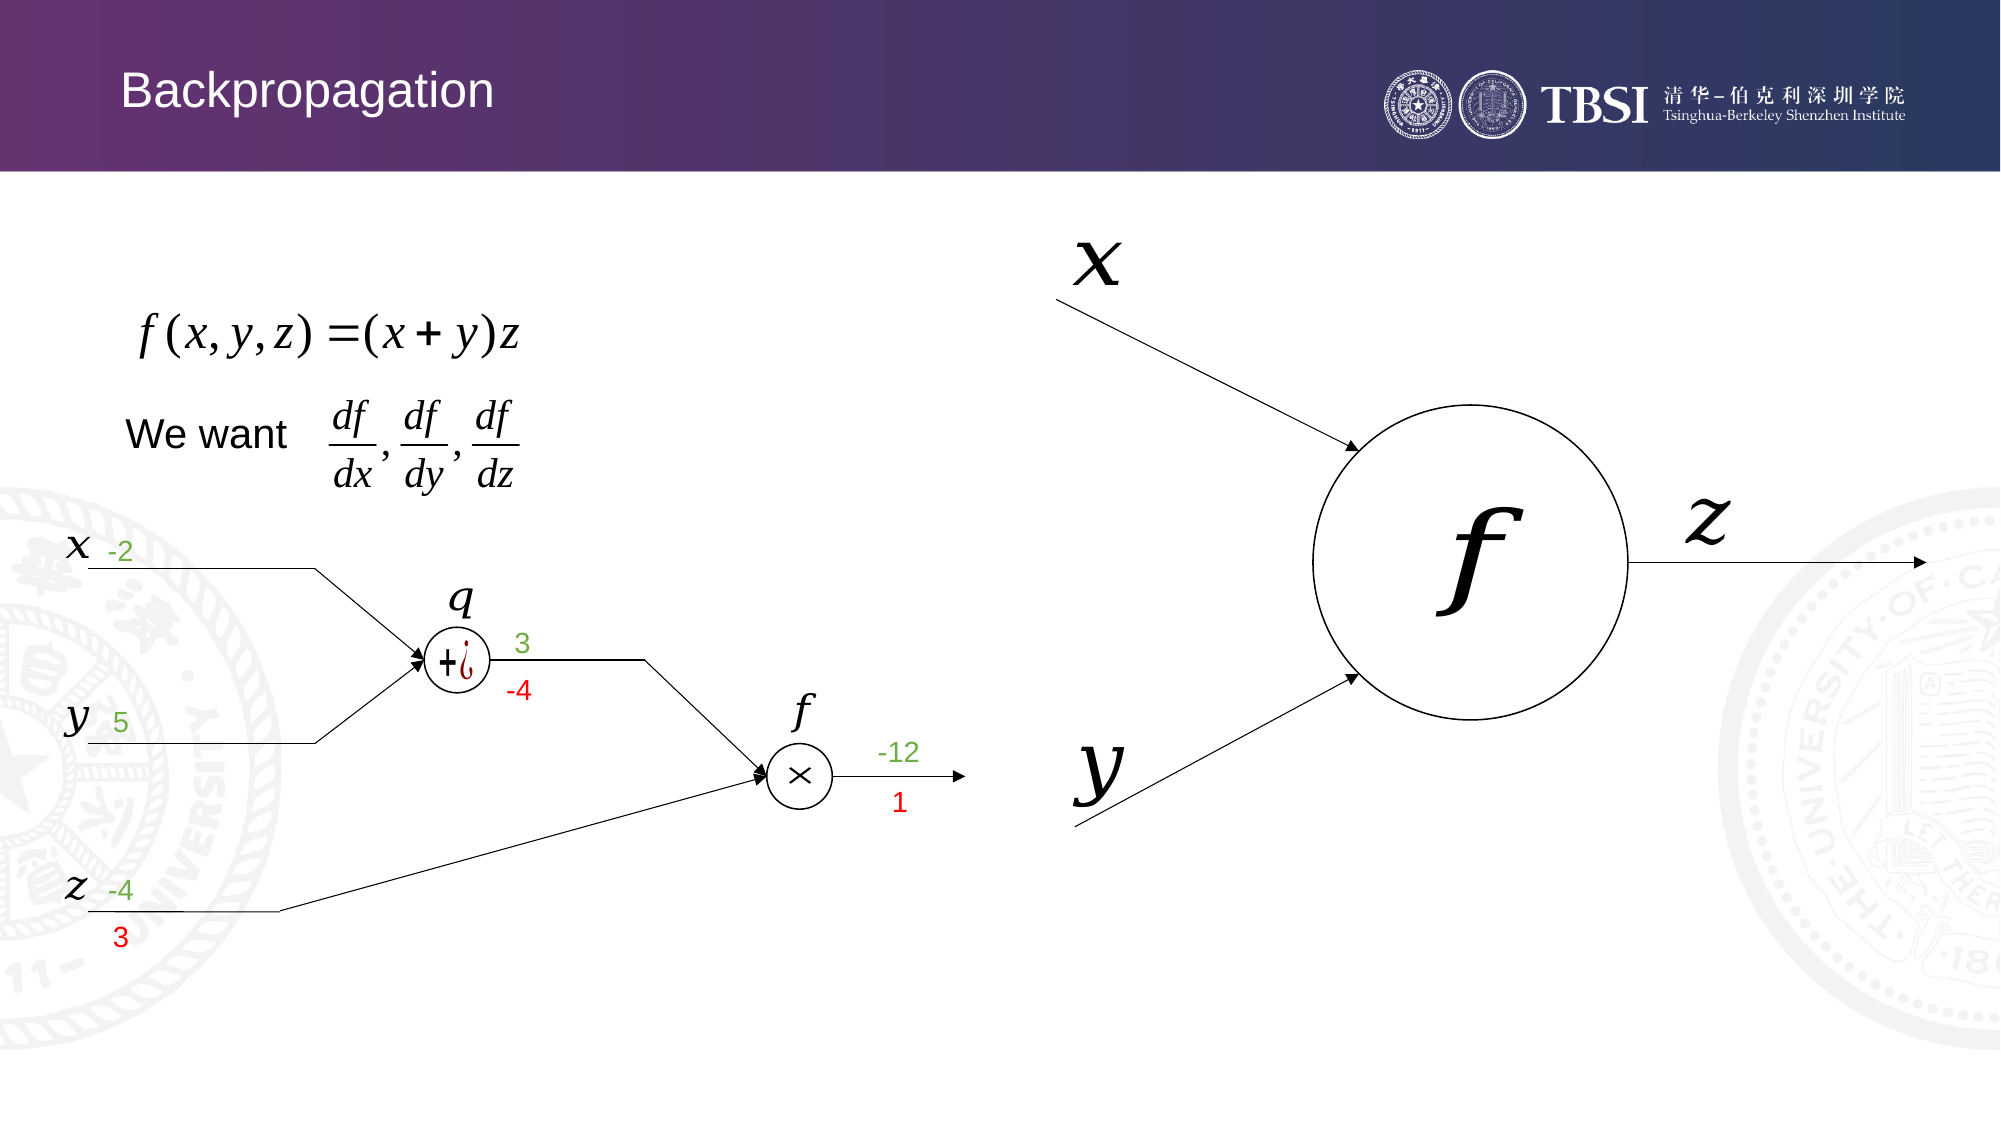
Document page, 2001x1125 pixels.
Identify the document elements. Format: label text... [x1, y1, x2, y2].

text_box Backpropagation [105, 50, 510, 126]
text_box 5 [98, 695, 145, 743]
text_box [280, 776, 767, 911]
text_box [1074, 673, 1360, 827]
text_box [767, 742, 834, 811]
text_box -4 [93, 864, 149, 911]
text_box 3 [499, 616, 546, 659]
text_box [325, 392, 524, 502]
text_box -2 [92, 569, 149, 575]
text_box 3 [98, 912, 145, 961]
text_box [126, 309, 525, 366]
text_box -12 [862, 725, 935, 776]
text_box 1 [877, 777, 924, 827]
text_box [1056, 299, 1360, 452]
text_box We want [110, 399, 303, 464]
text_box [644, 660, 767, 777]
text_box [425, 626, 491, 694]
text_box -4 [491, 663, 547, 714]
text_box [314, 568, 425, 659]
text_box -2 [92, 524, 149, 568]
text_box [1311, 403, 1629, 721]
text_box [314, 659, 425, 744]
picture [0, 0, 2001, 1125]
